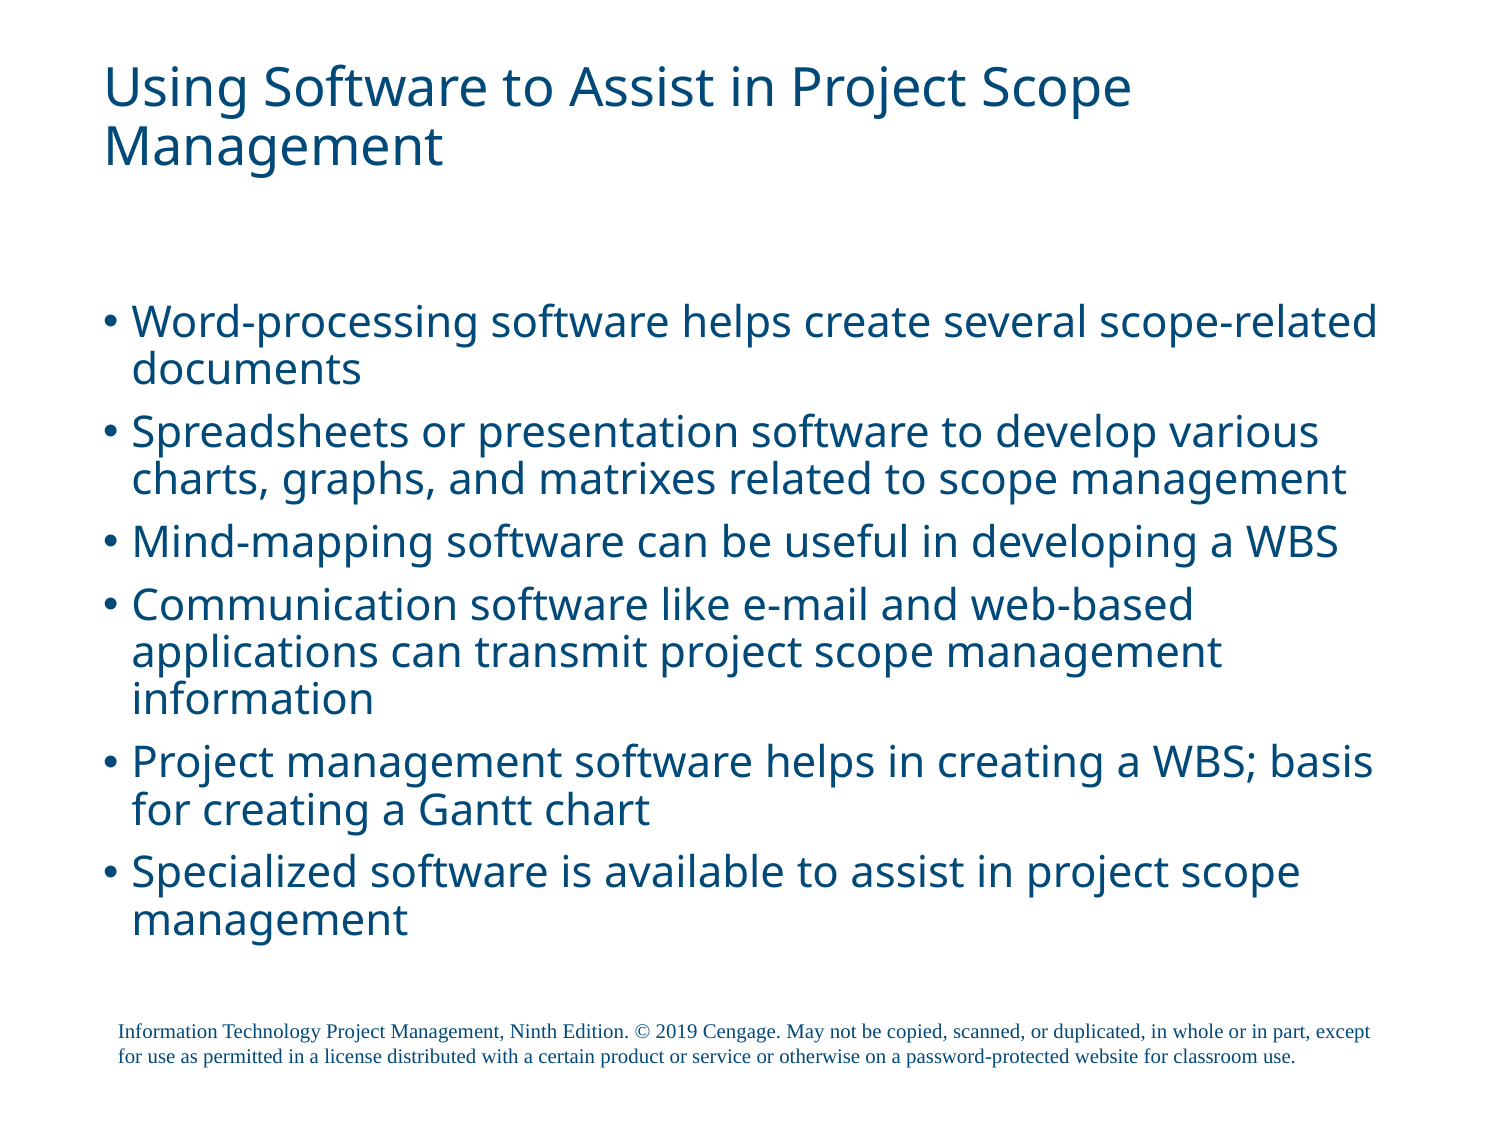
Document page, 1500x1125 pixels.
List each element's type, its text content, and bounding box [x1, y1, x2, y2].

title Using Software to Assist in Project Scope Management [103, 59, 1397, 278]
footer Information Technology Project Management, Ninth Edition. © 2019 Cengage. May not be copied, scanned, or duplicated, in whole or in part, except for use as permitted in a license distributed with a certain product or service or otherwise on a password-protected website for classroom use. [103, 1009, 1397, 1070]
list Word-processing software helps create several scope-related documents Spreadsheets or presentation software to develop various charts, graphs, and matrixes related to scope management Mind-mapping software can be useful in developing a WBS Communication software like e-mail and web-based applications can transmit project scope management information Project management software helps in creating a WBS; basis for creating a Gantt chart Specialized software is available to assist in project scope management [103, 299, 1397, 1009]
